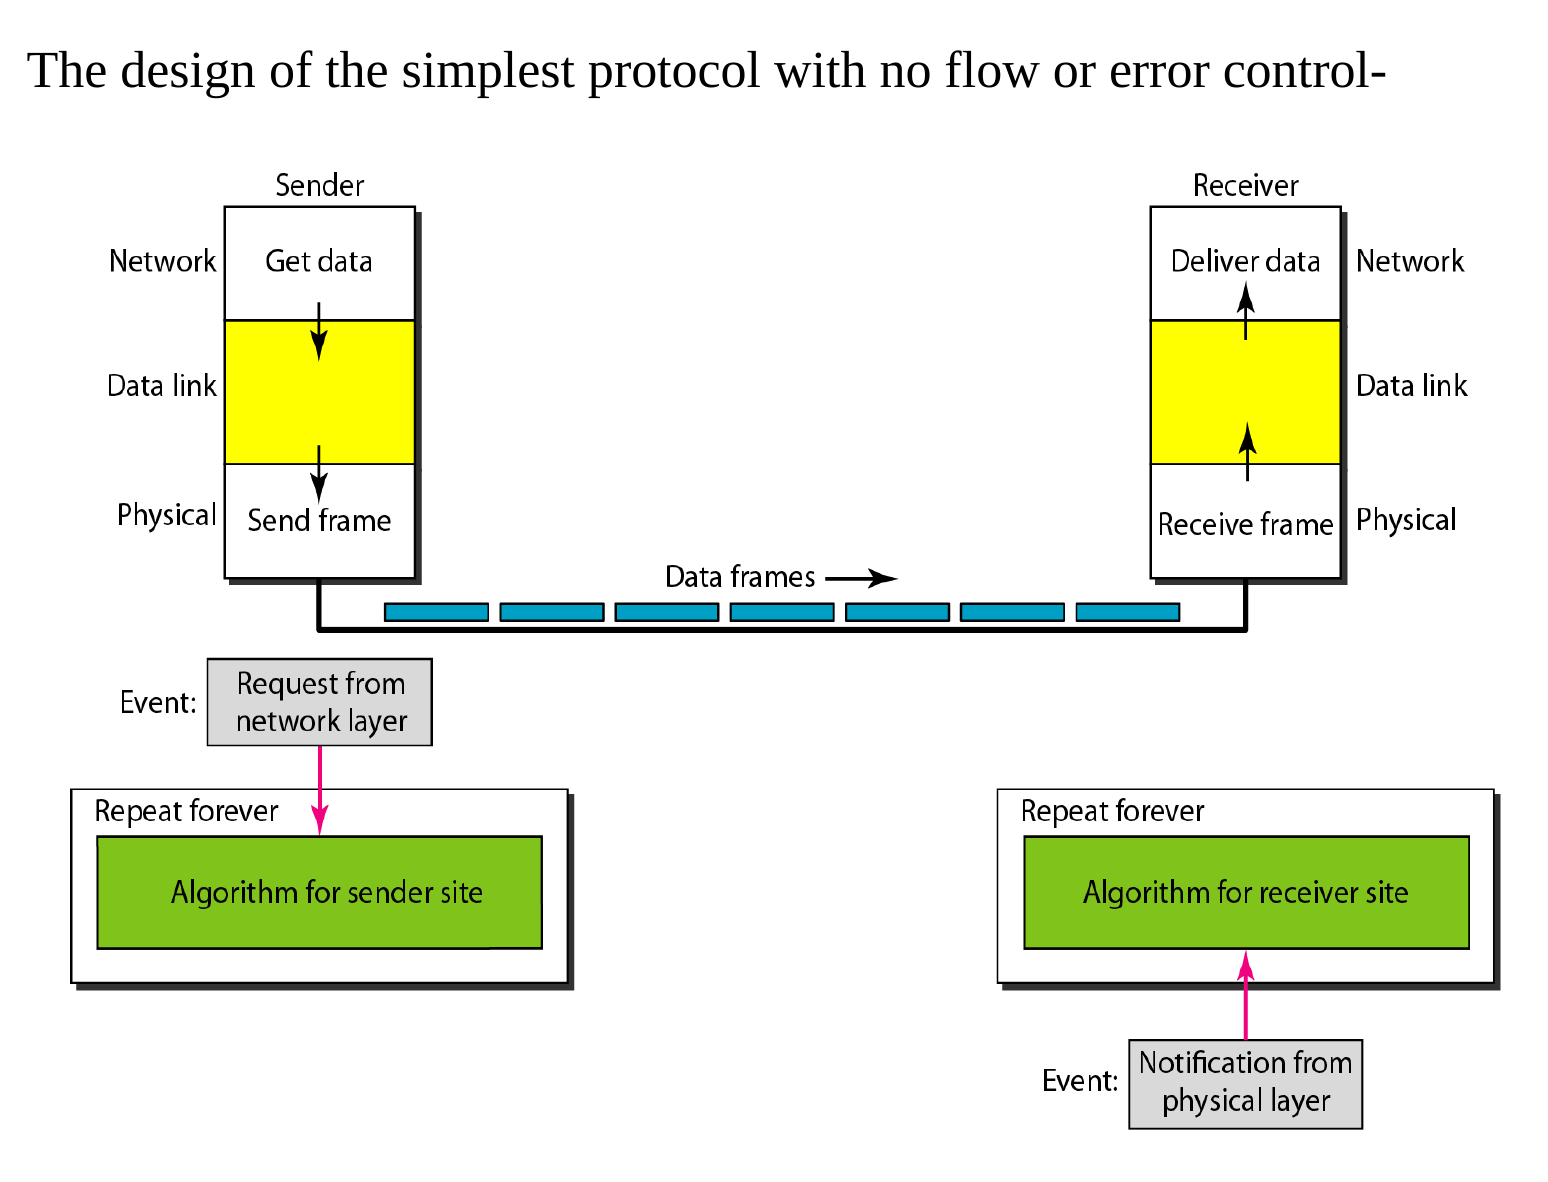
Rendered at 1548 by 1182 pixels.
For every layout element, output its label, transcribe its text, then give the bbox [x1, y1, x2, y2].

picture [70, 168, 1501, 1130]
text_box The design of the simplest protocol with no flow or error control- [11, 28, 1524, 106]
